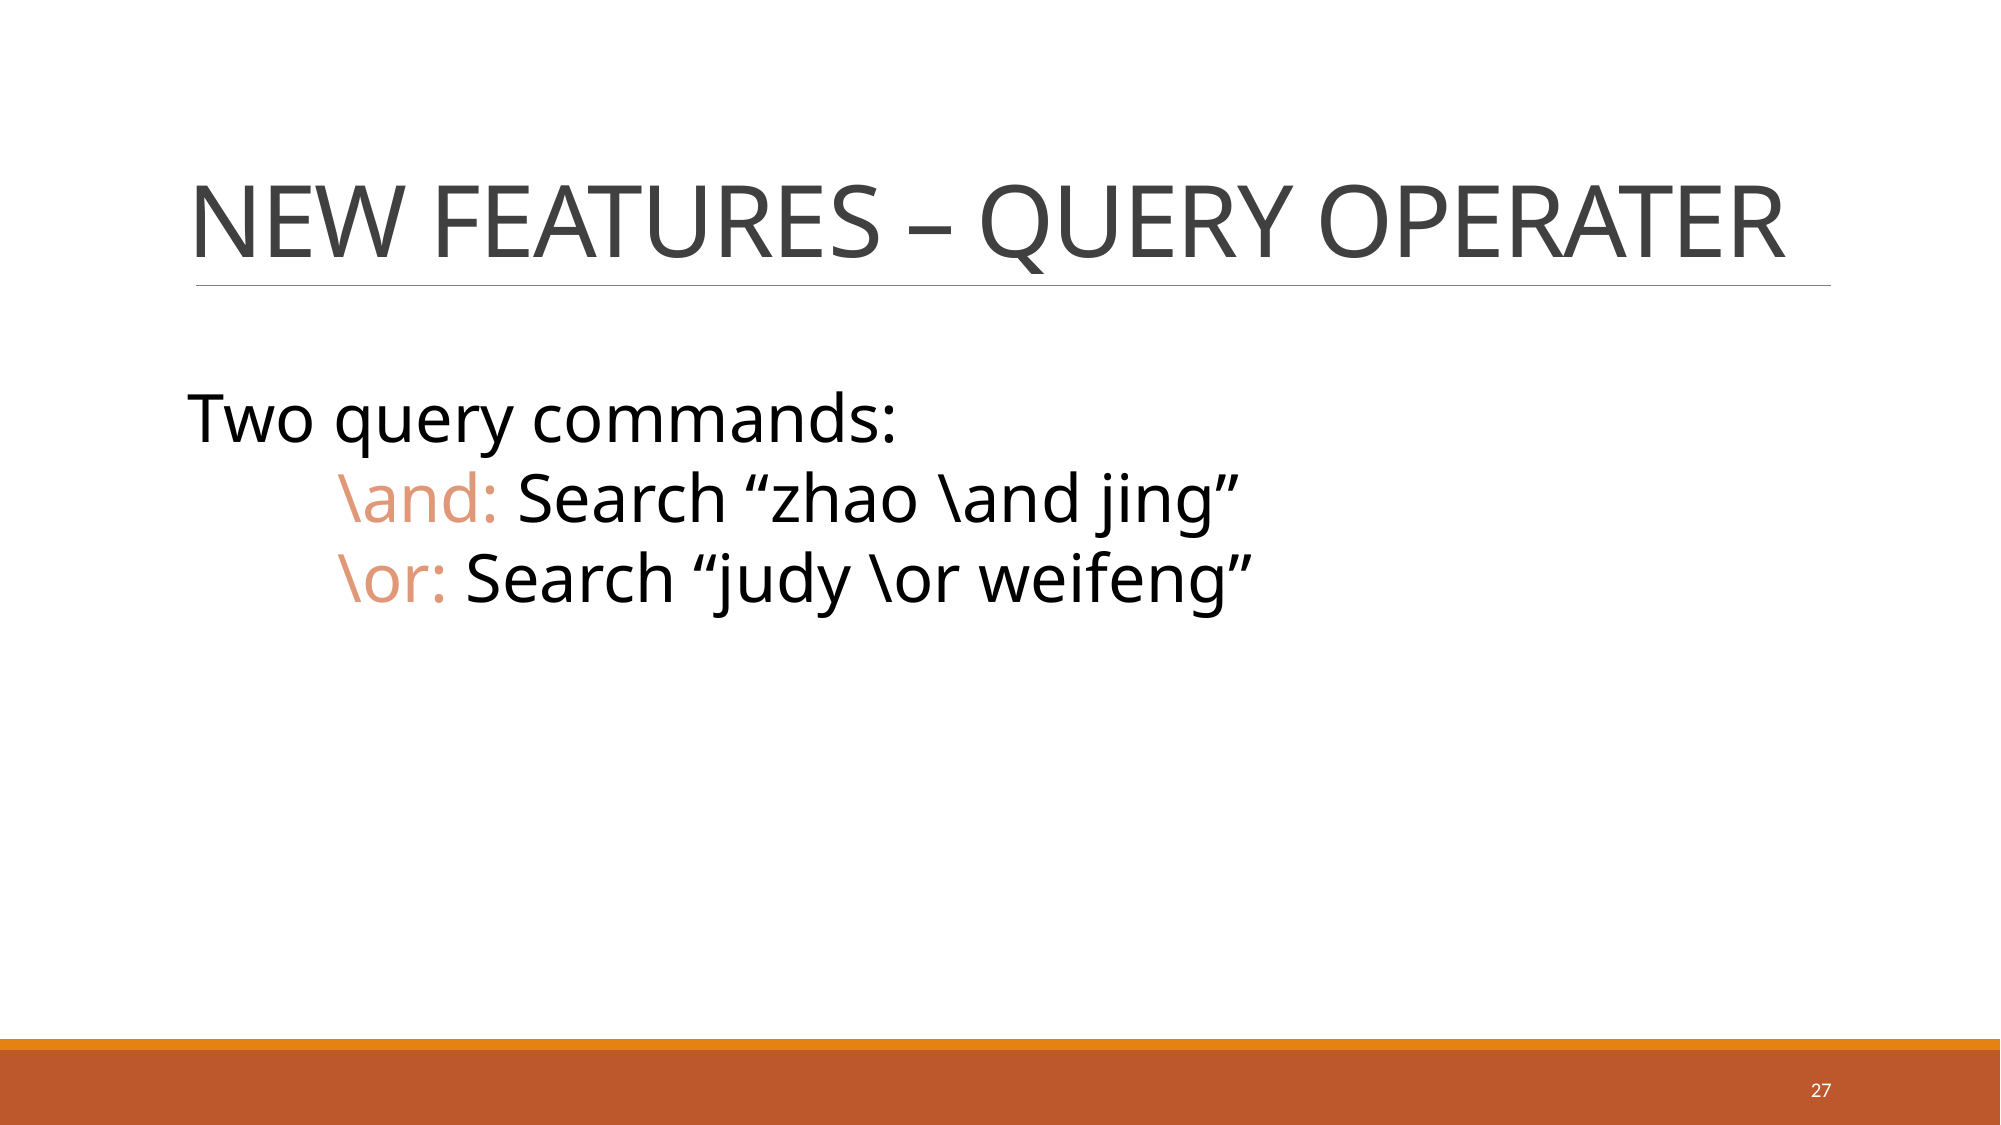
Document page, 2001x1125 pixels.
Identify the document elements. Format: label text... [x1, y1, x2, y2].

slide_number 27 [1799, 1070, 1840, 1110]
title NEW FEATURES – QUERY OPERATER [179, 46, 1831, 286]
text_box Two query commands: \and: Search “zhao \and jing” \or: Search “judy \or weifeng” [179, 368, 1875, 703]
